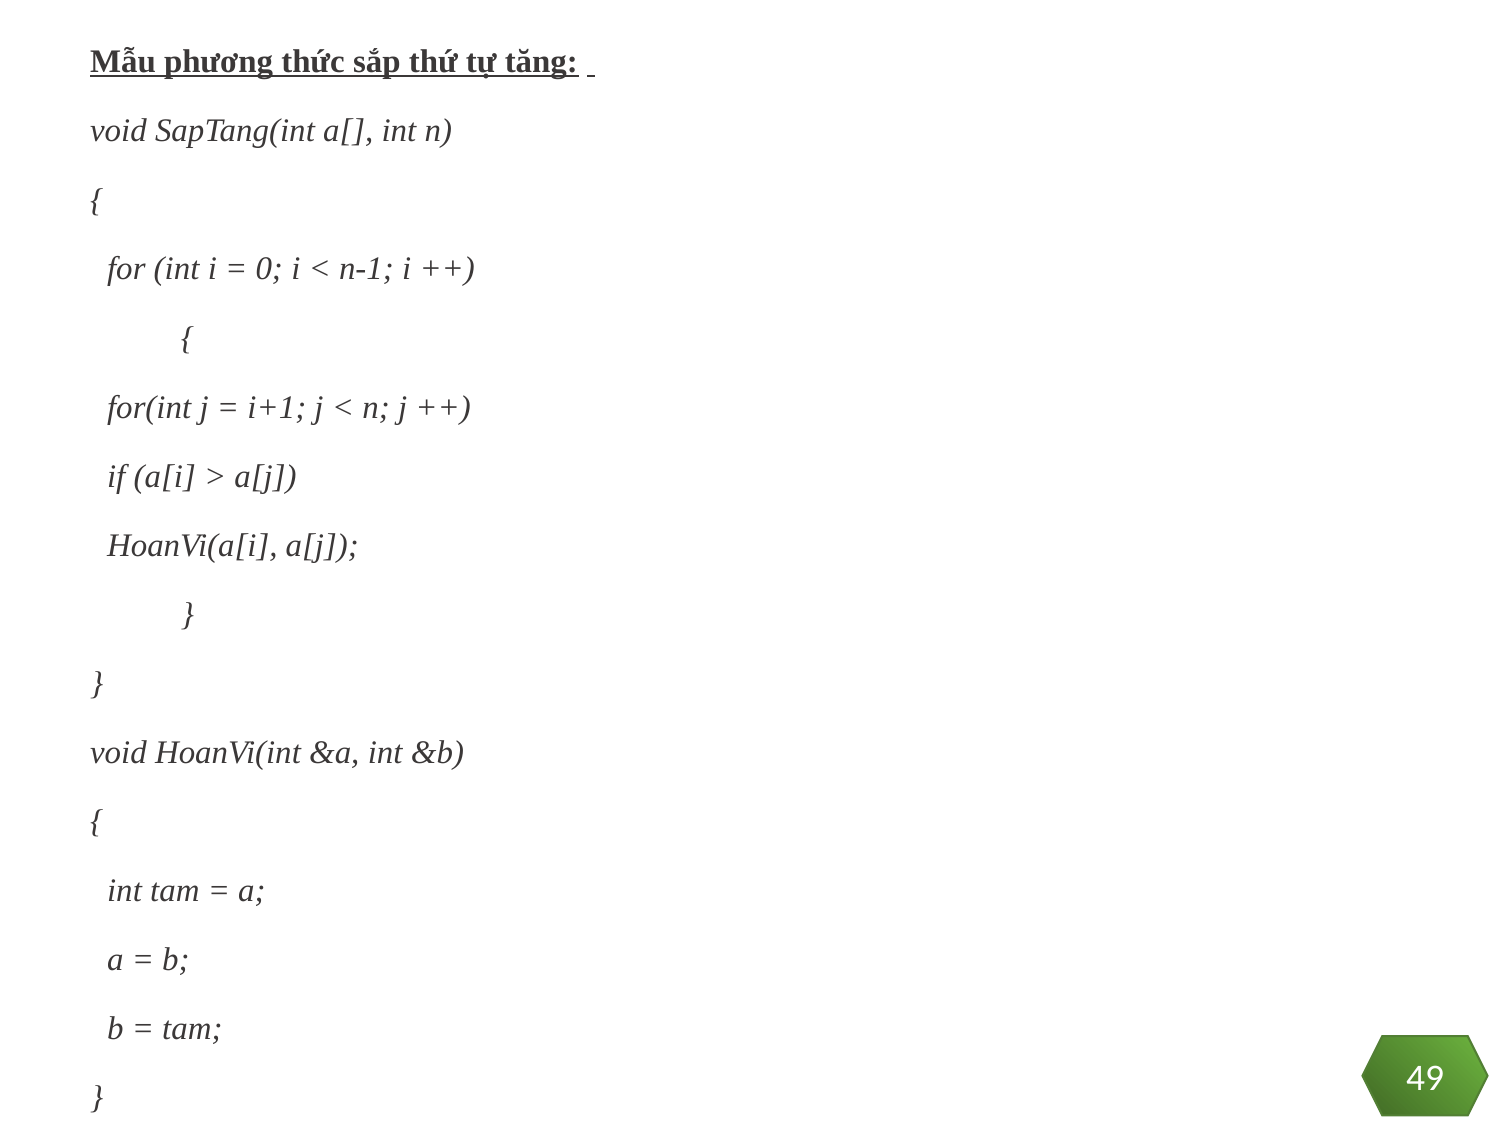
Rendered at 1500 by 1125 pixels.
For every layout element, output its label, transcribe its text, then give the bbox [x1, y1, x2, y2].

text_box [0, 0, 1500, 238]
list Mẫu phương thức sắp thứ tự tăng: void SapTang(int a[], int n) { for (int i = 0; i < n-1; i ++) { for(int j = i+1; j < n; j ++) if (a[i] > a[j]) HoanVi(a[i], a[j]); } } void HoanVi(int &a, int &b) { int tam = a; a = b; b = tam; } [75, 12, 1300, 1125]
